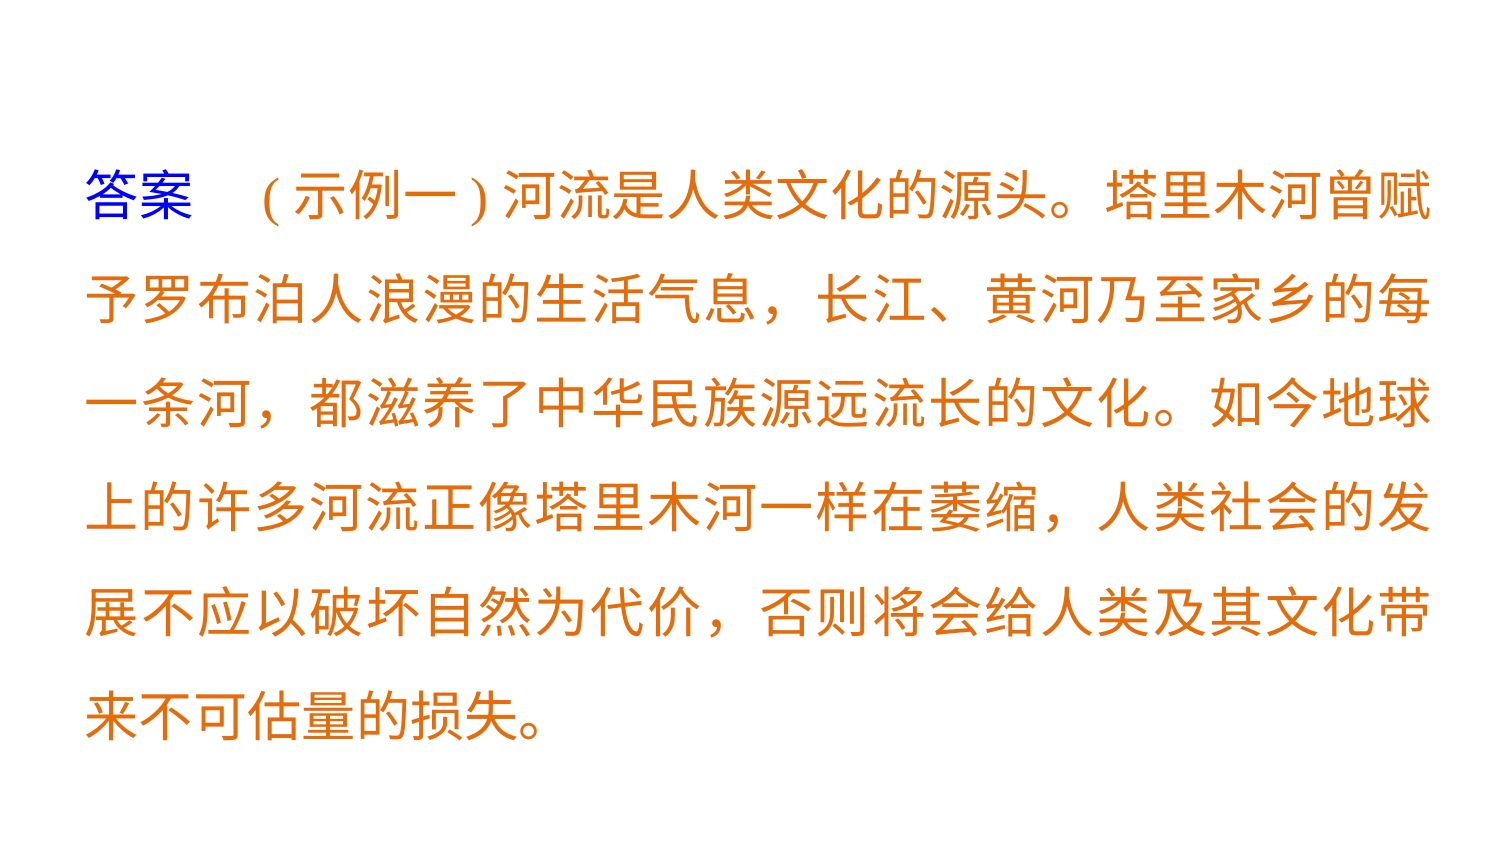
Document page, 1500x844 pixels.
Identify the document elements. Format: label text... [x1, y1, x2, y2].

text_box 答案 (示例一)河流是人类文化的源头。塔里木河曾赋予罗布泊人浪漫的生活气息，长江、黄河乃至家乡的每一条河，都滋养了中华民族源远流长的文化。如今地球上的许多河流正像塔里木河一样在萎缩，人类社会的发展不应以破坏自然为代价，否则将会给人类及其文化带来不可估量的损失。 [70, 114, 1447, 755]
